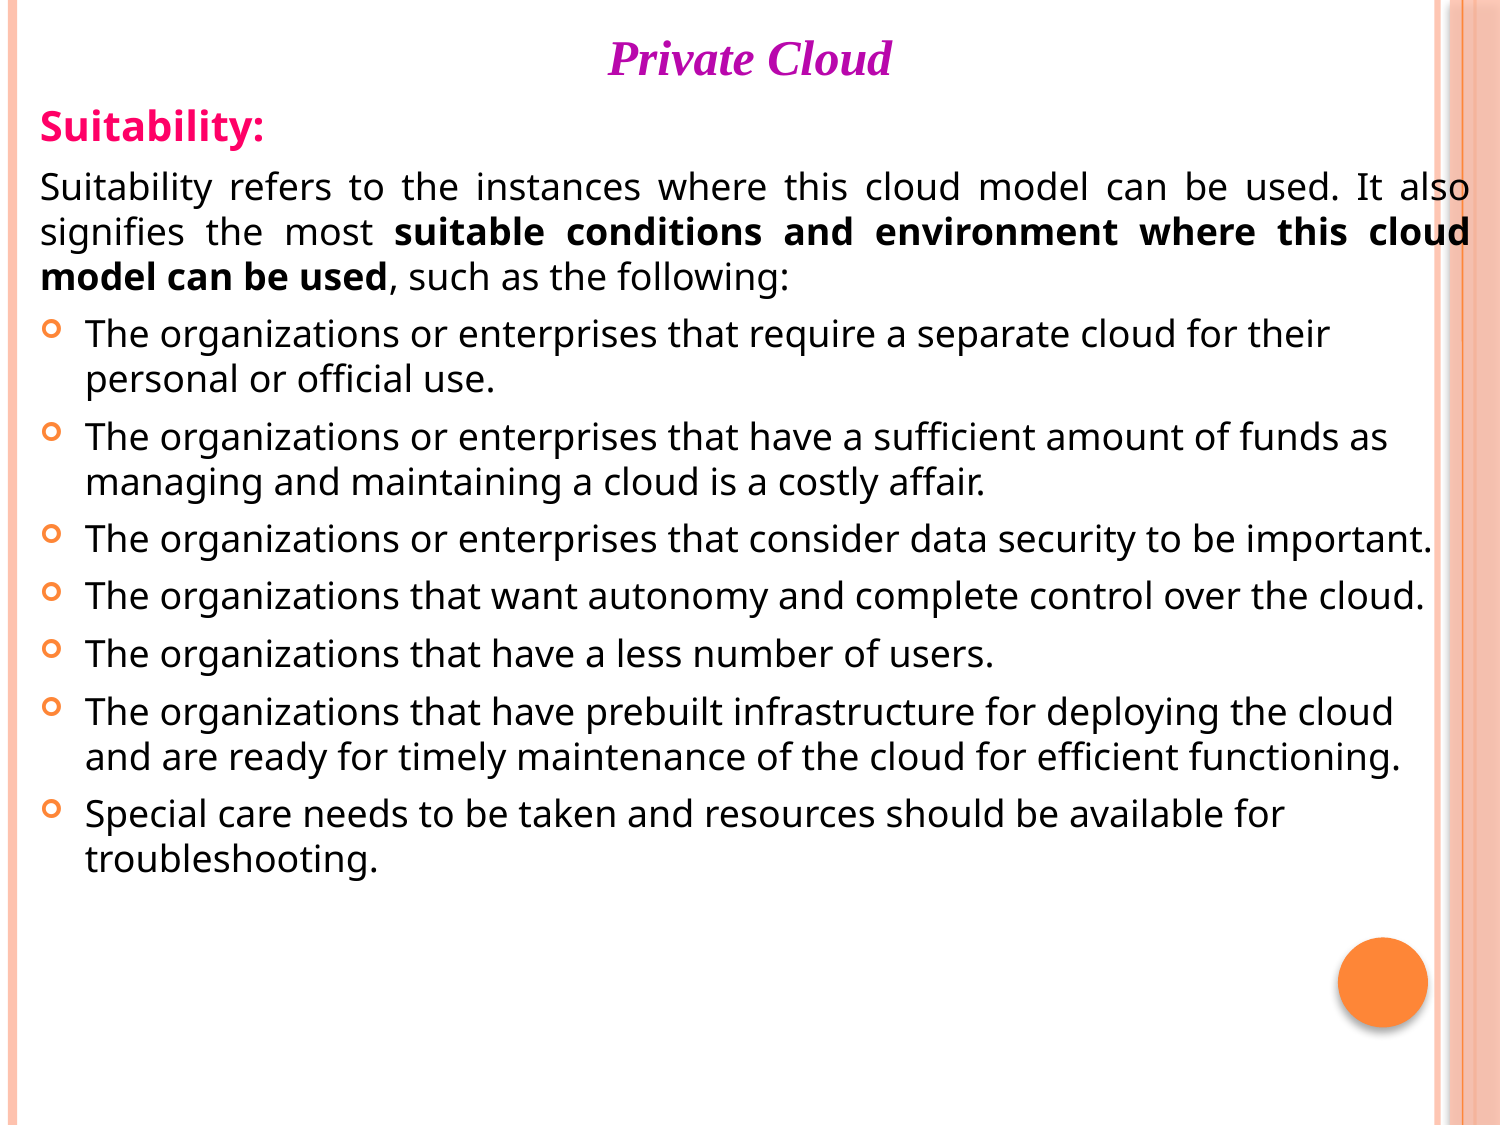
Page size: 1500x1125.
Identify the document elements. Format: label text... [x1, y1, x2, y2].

list Suitability: Suitability refers to the instances where this cloud model can be used. It also signifies the most suitable conditions and environment where this cloud model can be used, such as the following: The organizations or enterprises that require a separate cloud for their personal or official use. The organizations or enterprises that have a sufficient amount of funds as managing and maintaining a cloud is a costly affair. The organizations or enterprises that consider data security to be important. The organizations that want autonomy and complete control over the cloud. The organizations that have a less number of users. The organizations that have prebuilt infrastructure for deploying the cloud and are ready for timely maintenance of the cloud for efficient functioning. Special care needs to be taken and resources should be available for troubleshooting. [24, 92, 1488, 1125]
title Private Cloud [137, 12, 1363, 92]
